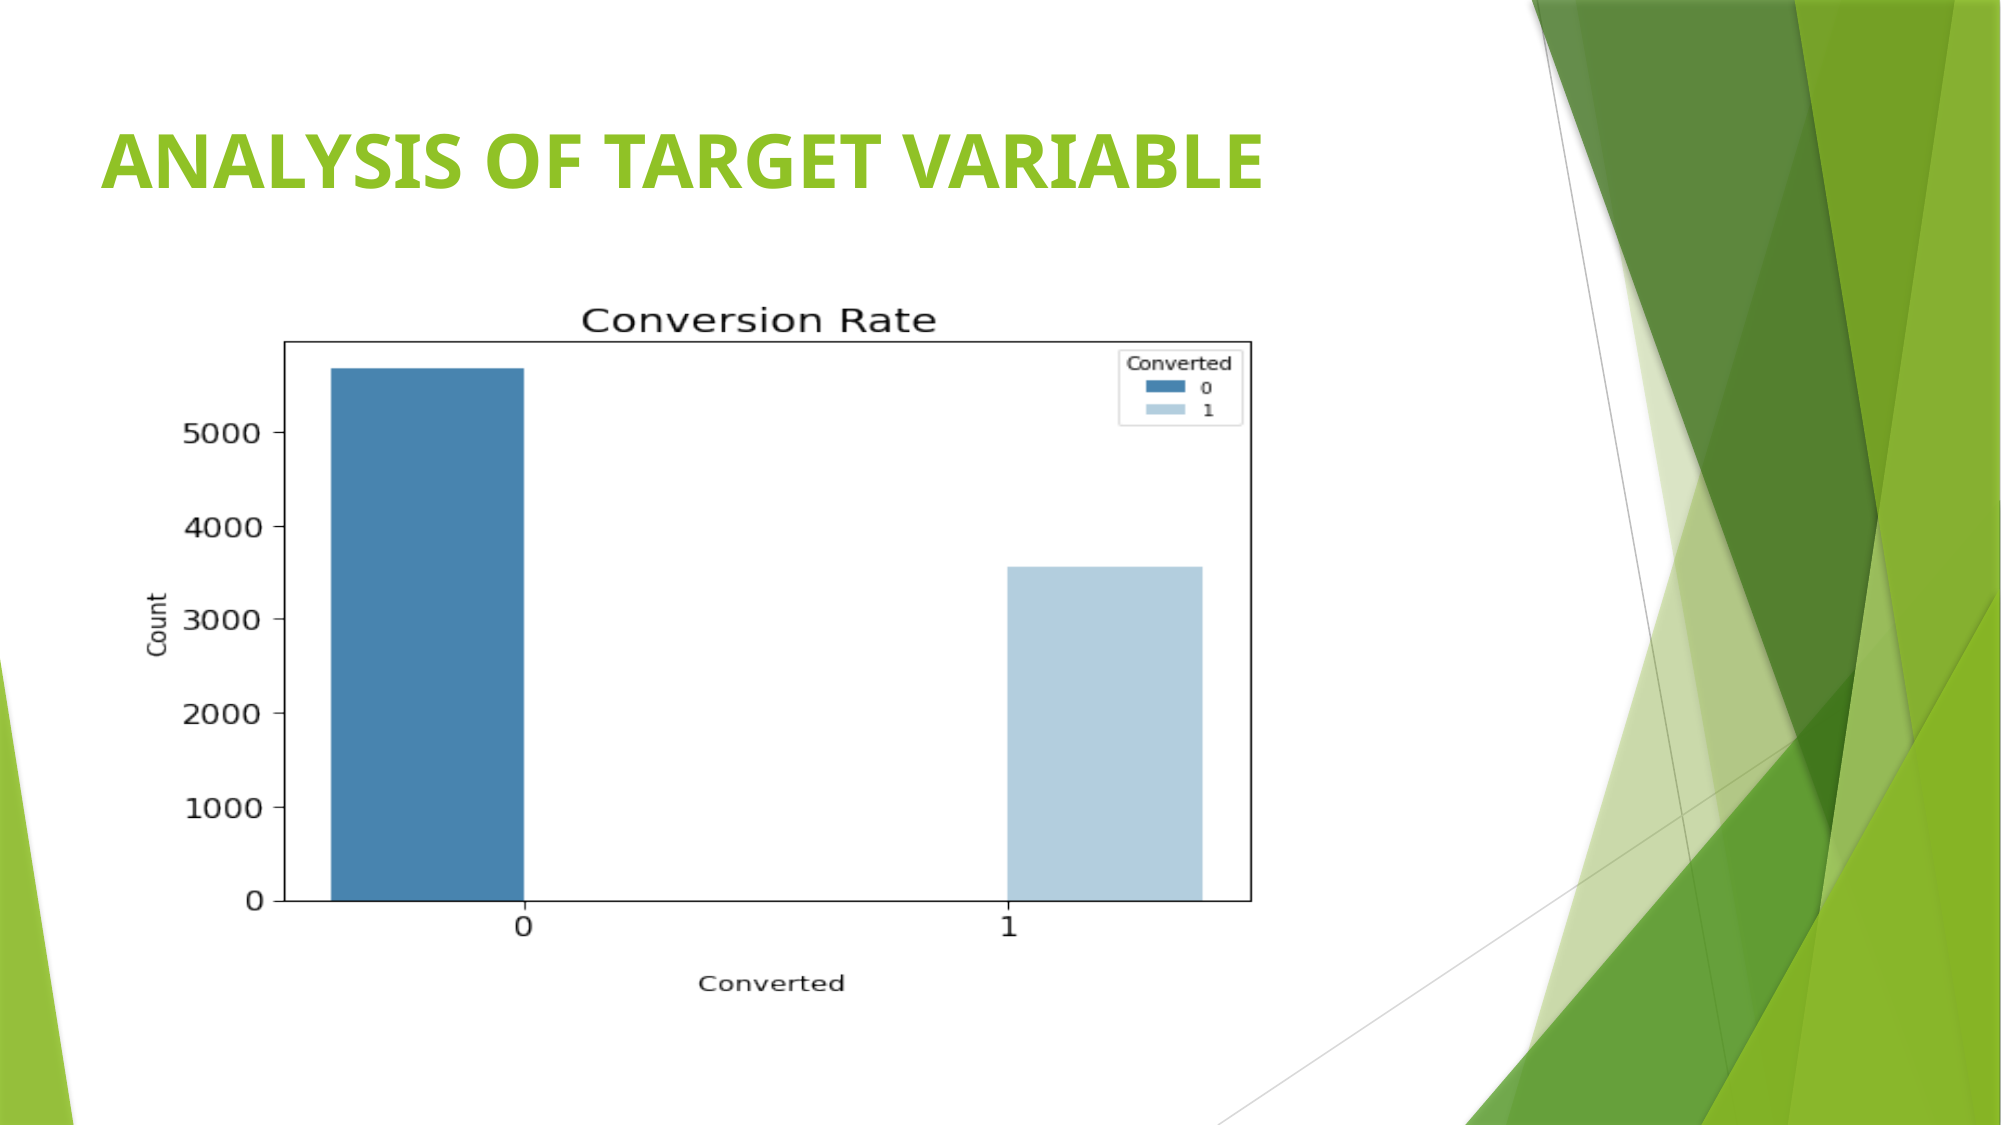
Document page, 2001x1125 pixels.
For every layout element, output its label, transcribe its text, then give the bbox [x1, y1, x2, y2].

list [129, 294, 1267, 1008]
title ANALYSIS OF TARGET VARIABLE [86, 106, 1717, 323]
